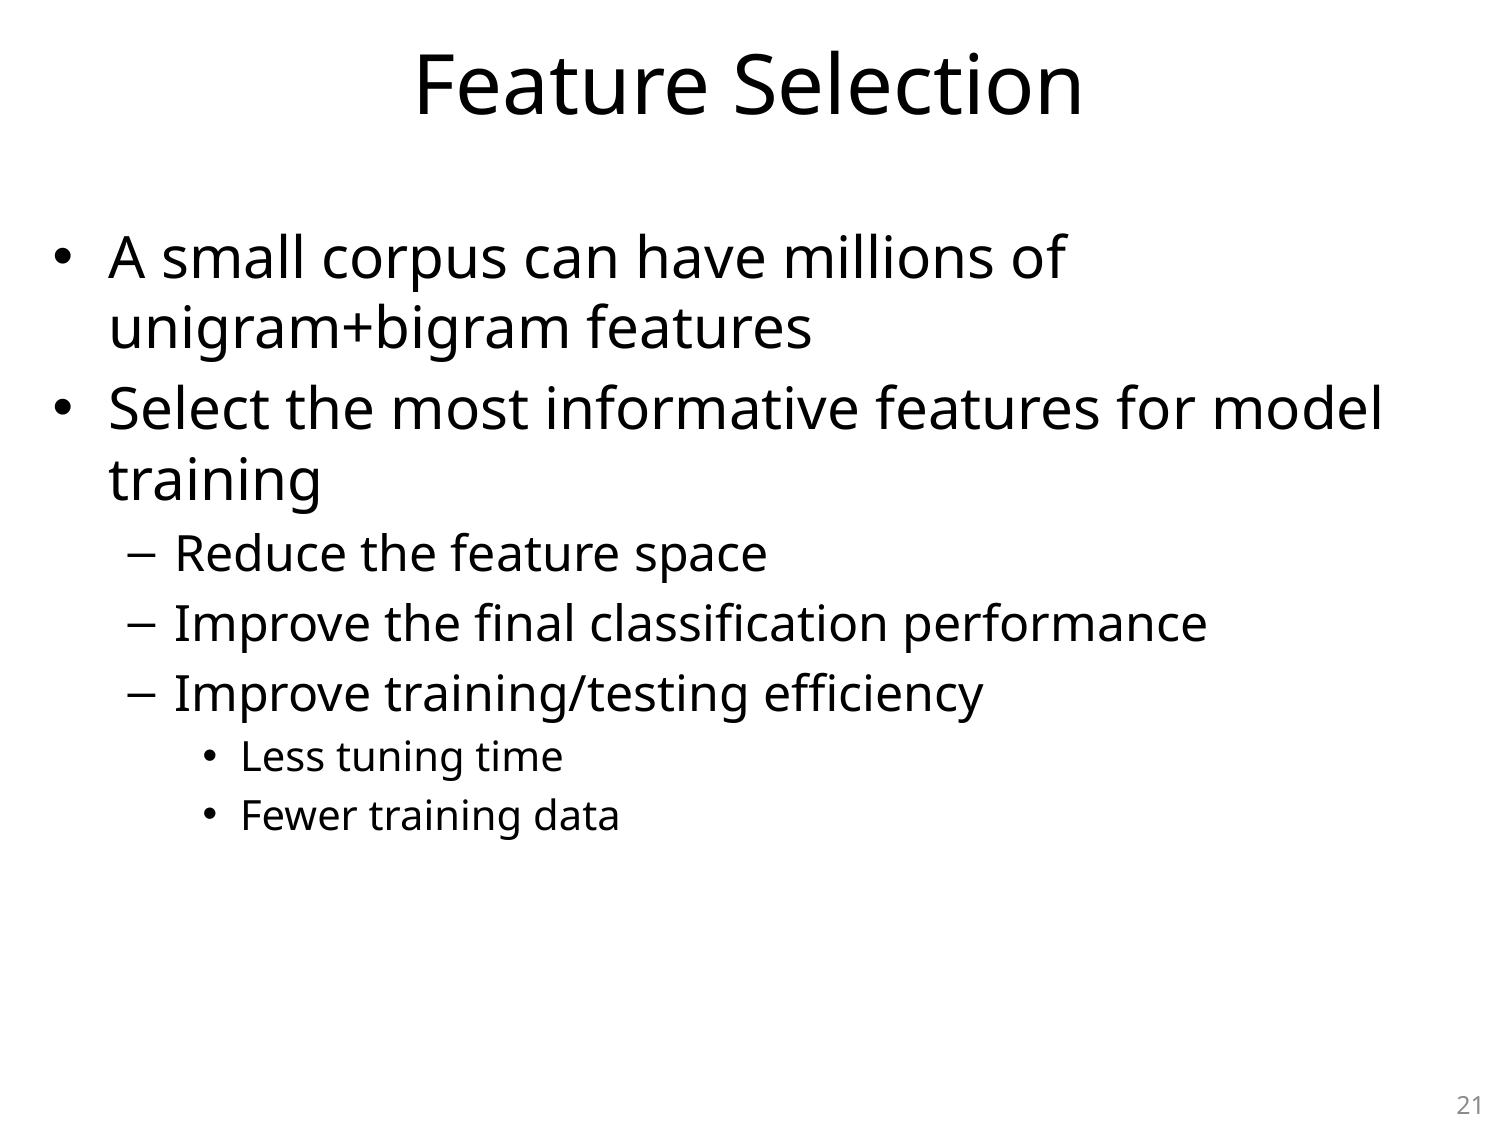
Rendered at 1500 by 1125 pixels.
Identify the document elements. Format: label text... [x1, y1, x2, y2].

title Feature Selection [0, 0, 1500, 163]
slide_number 21 [1149, 1087, 1500, 1125]
list A small corpus can have millions of unigram+bigram features Select the most informative features for model training Reduce the feature space Improve the final classification performance Improve training/testing efficiency Less tuning time Fewer training data [37, 212, 1463, 1075]
